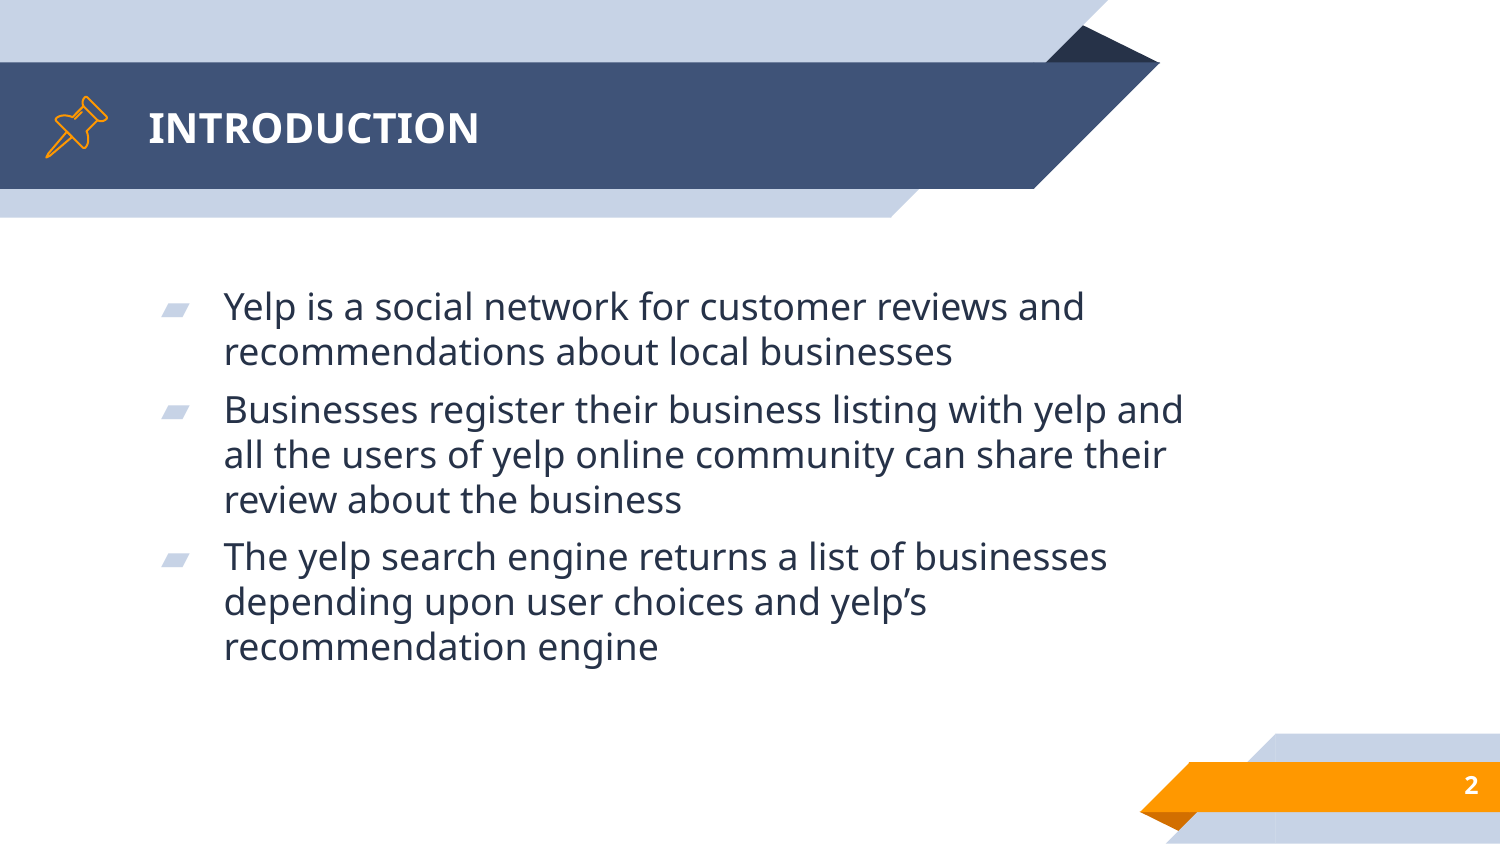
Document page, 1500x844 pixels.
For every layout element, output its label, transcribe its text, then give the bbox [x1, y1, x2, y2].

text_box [45, 96, 108, 158]
slide_number 2 [1249, 760, 1494, 813]
list Yelp is a social network for customer reviews and recommendations about local businesses Businesses register their business listing with yelp and all the users of yelp online community can share their review about the business The yelp search engine returns a list of businesses depending upon user choices and yelp’s recommendation engine [133, 217, 1250, 734]
title INTRODUCTION [133, 64, 1035, 190]
